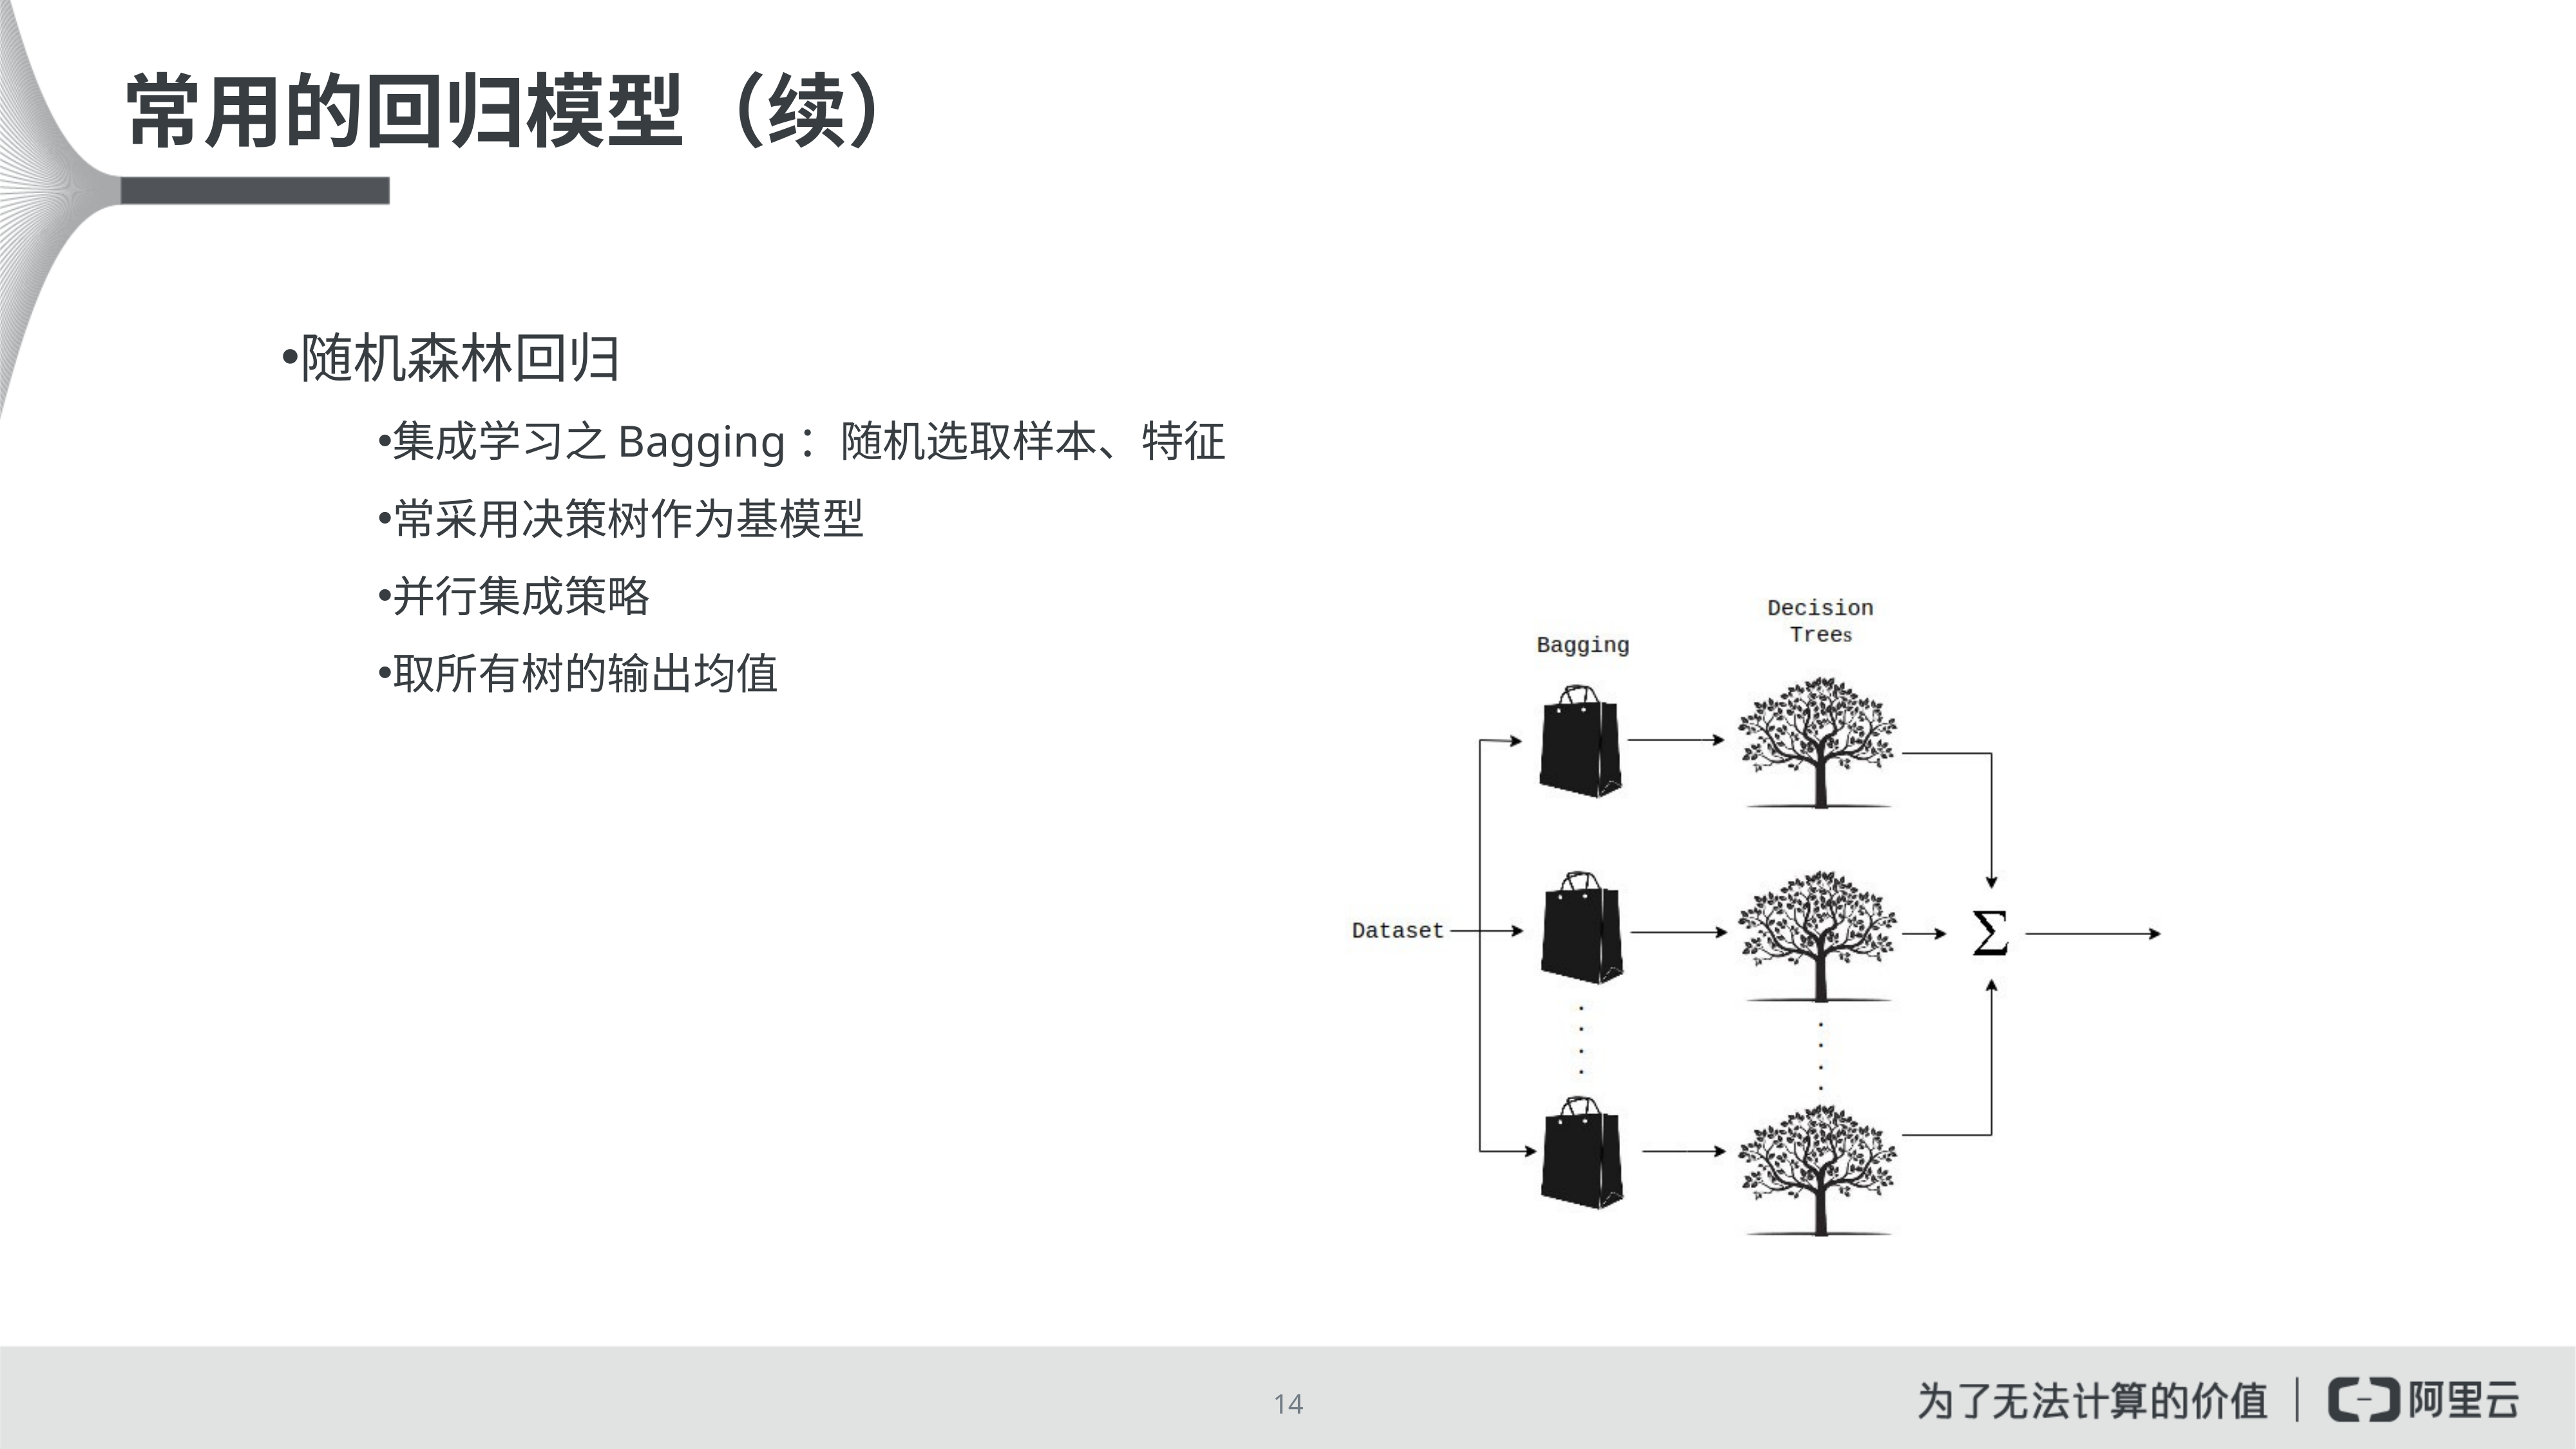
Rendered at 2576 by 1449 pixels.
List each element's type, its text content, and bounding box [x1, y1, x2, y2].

title 常用的回归模型（续） [112, 66, 2456, 163]
text_box 随机森林回归 集成学习之Bagging：随机选取样本、特征 常采用决策树作为基模型 并行集成策略 取所有树的输出均值 [147, 287, 1665, 717]
picture [0, 0, 2576, 1449]
